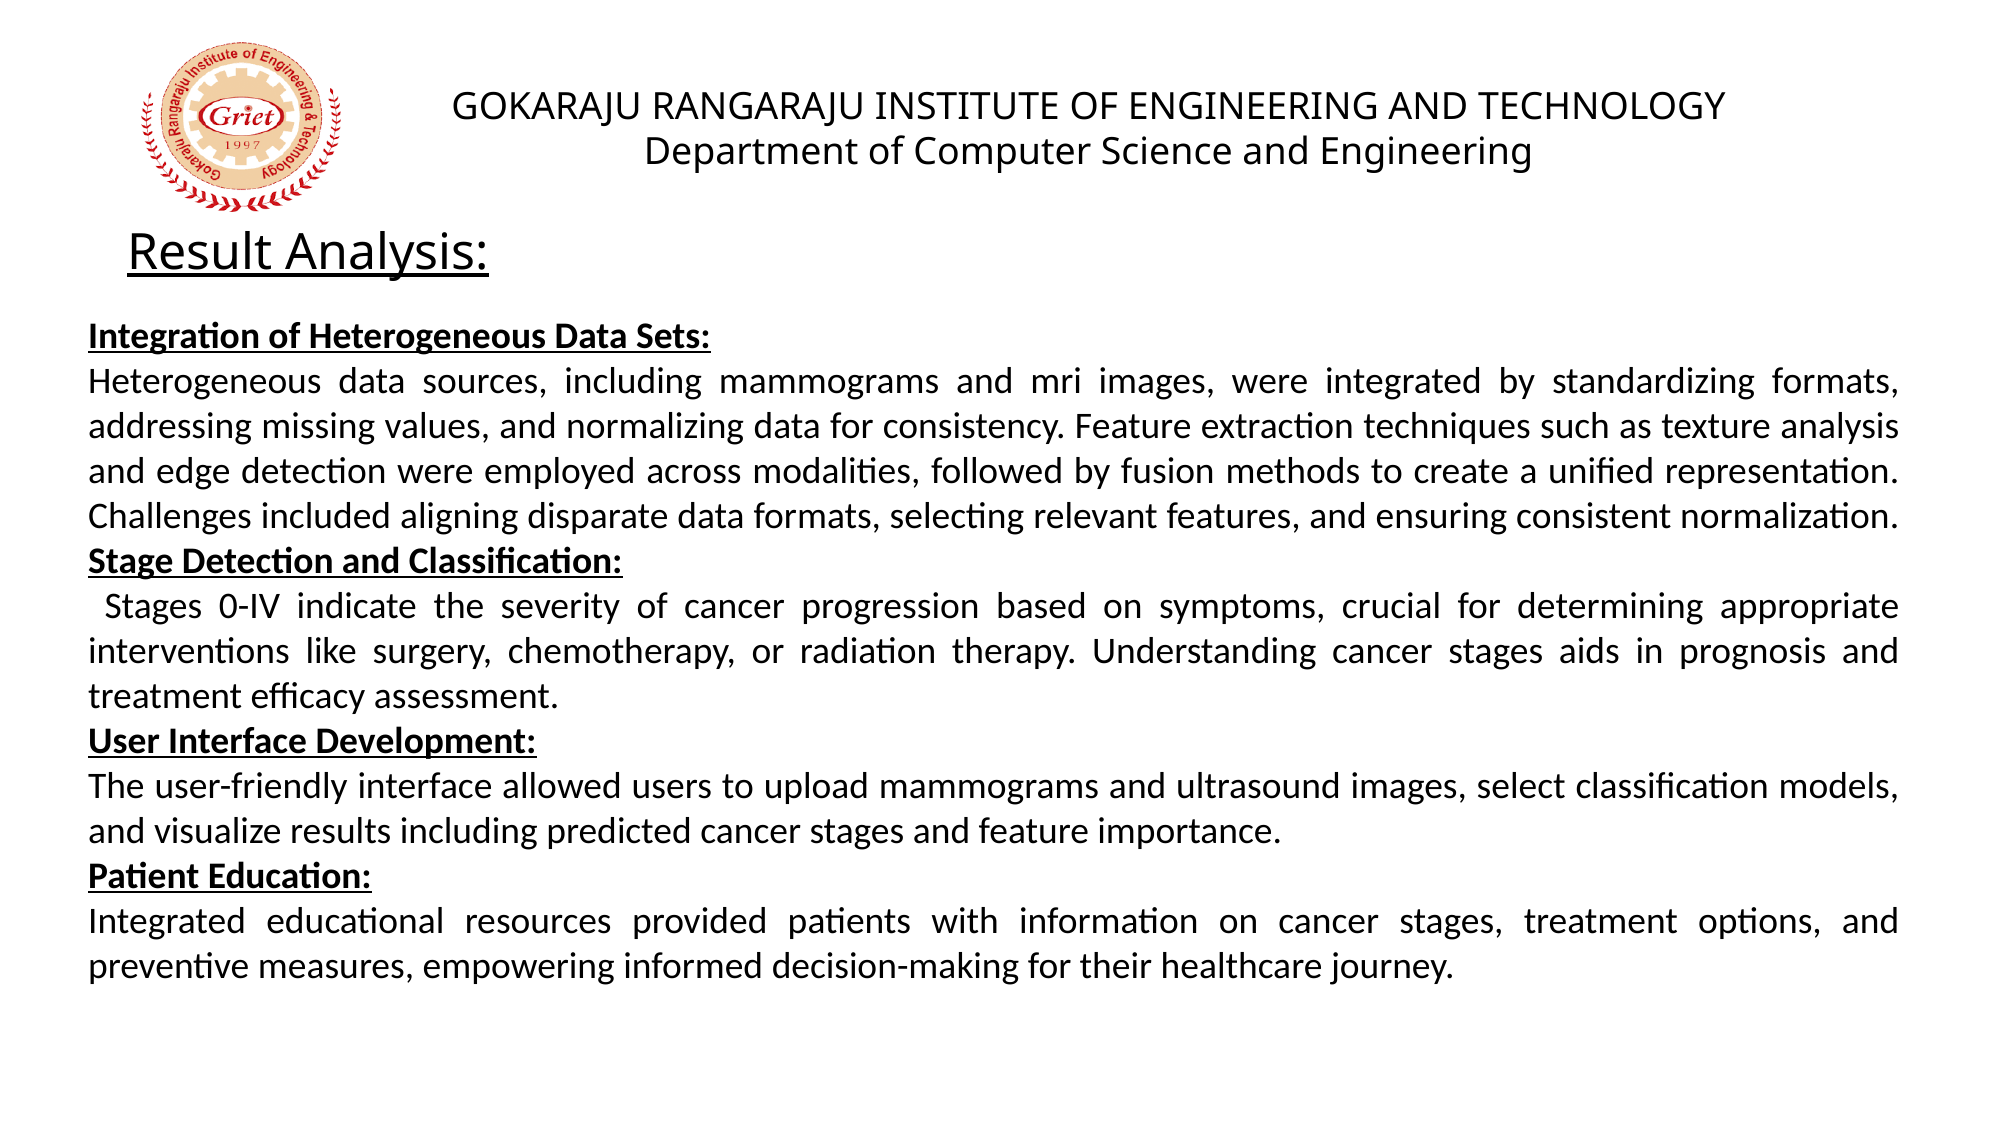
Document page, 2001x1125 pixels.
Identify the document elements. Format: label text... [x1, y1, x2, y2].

text_box GOKARAJU RANGARAJU INSTITUTE OF ENGINEERING AND TECHNOLOGY Department of Computer Science and Engineering [341, 74, 1838, 180]
text_box Result Analysis: [112, 211, 1113, 287]
text_box Integration of Heterogeneous Data Sets: Heterogeneous data sources, including mammograms and mri images, were integrated by standardizing formats, addressing missing values, and normalizing data for consistency. Feature extraction techniques such as texture analysis and edge detection were employed across modalities, followed by fusion methods to create a unified representation. Challenges included aligning disparate data formats, selecting relevant features, and ensuring consistent normalization. Stage Detection and Classification: Stages 0-IV indicate the severity of cancer progression based on symptoms, crucial for determining appropriate interventions like surgery, chemotherapy, or radiation therapy. Understanding cancer stages aids in prognosis and treatment efficacy assessment. User Interface Development: The user-friendly interface allowed users to upload mammograms and ultrasound images, select classification models, and visualize results including predicted cancer stages and feature importance. Patient Education: Integrated educational resources provided patients with information on cancer stages, treatment options, and preventive measures, empowering informed decision-making for their healthcare journey. [73, 303, 1917, 994]
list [141, 42, 341, 212]
